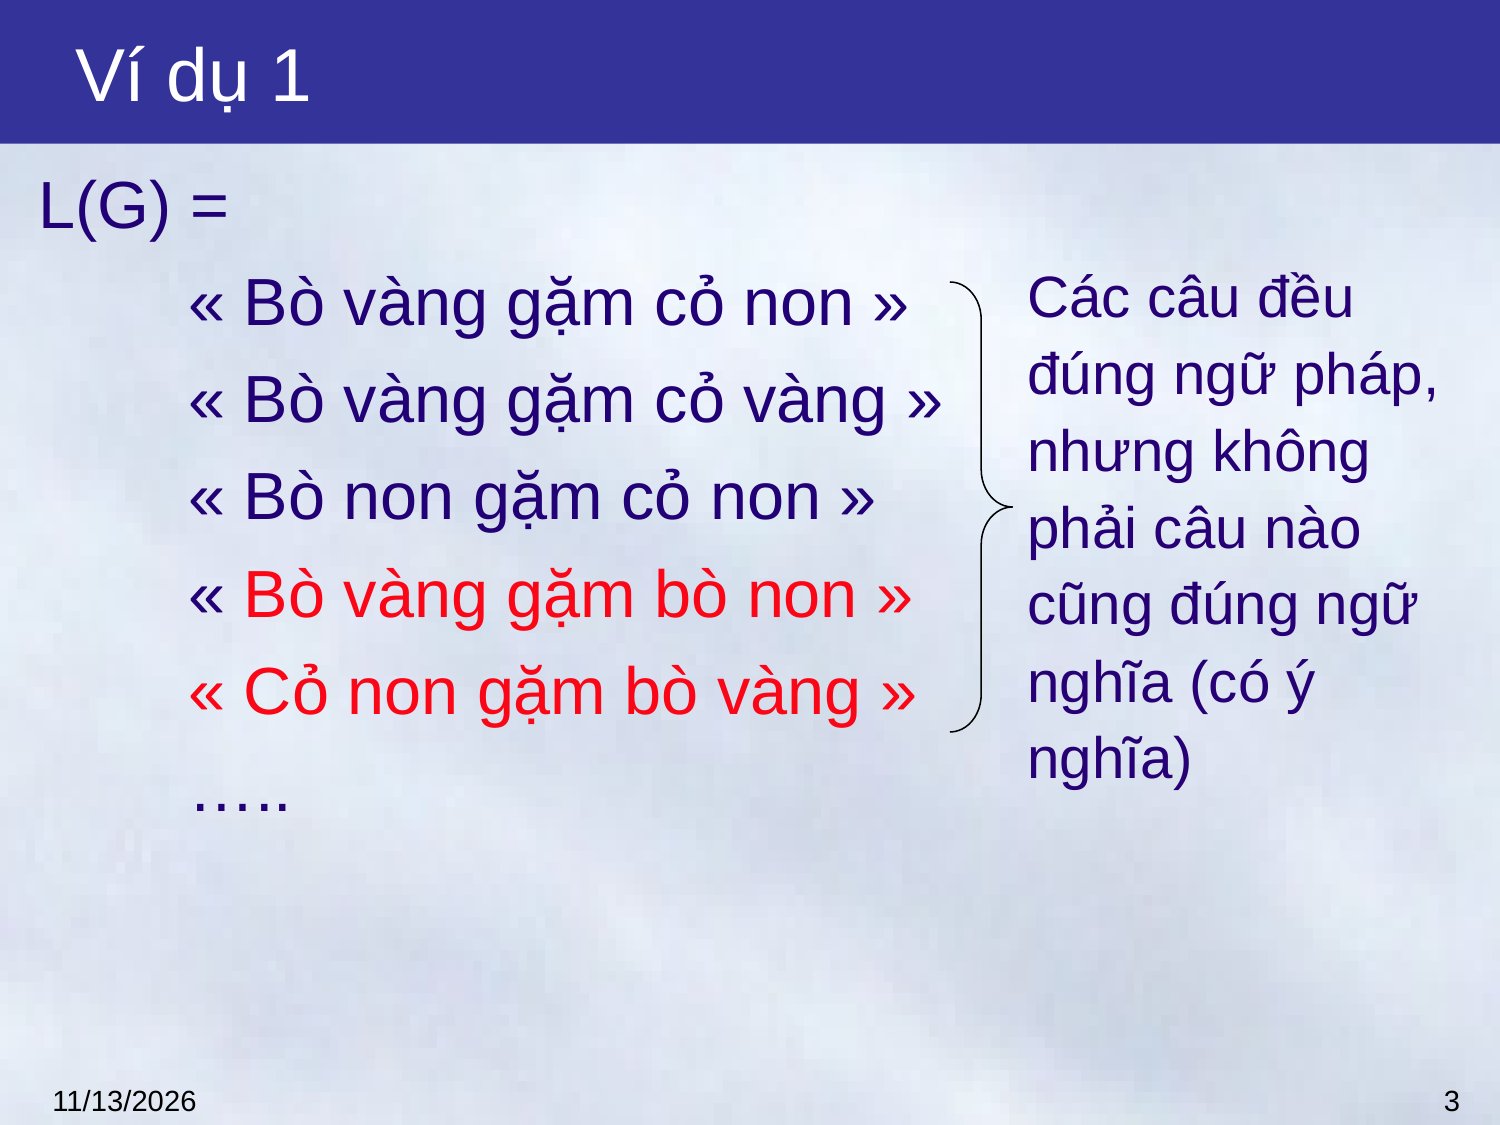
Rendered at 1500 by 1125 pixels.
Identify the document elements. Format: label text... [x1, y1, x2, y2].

slide_number 3 [1162, 1074, 1475, 1112]
list L(G) = « Bò vàng gặm cỏ non » « Bò vàng gặm cỏ vàng » « Bò non gặm cỏ non » « Bò vàng gặm bò non » « Cỏ non gặm bò vàng » ….. [23, 149, 1470, 908]
picture [0, 144, 1500, 1125]
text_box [949, 244, 1463, 800]
title Ví dụ 1 [0, 0, 1500, 144]
